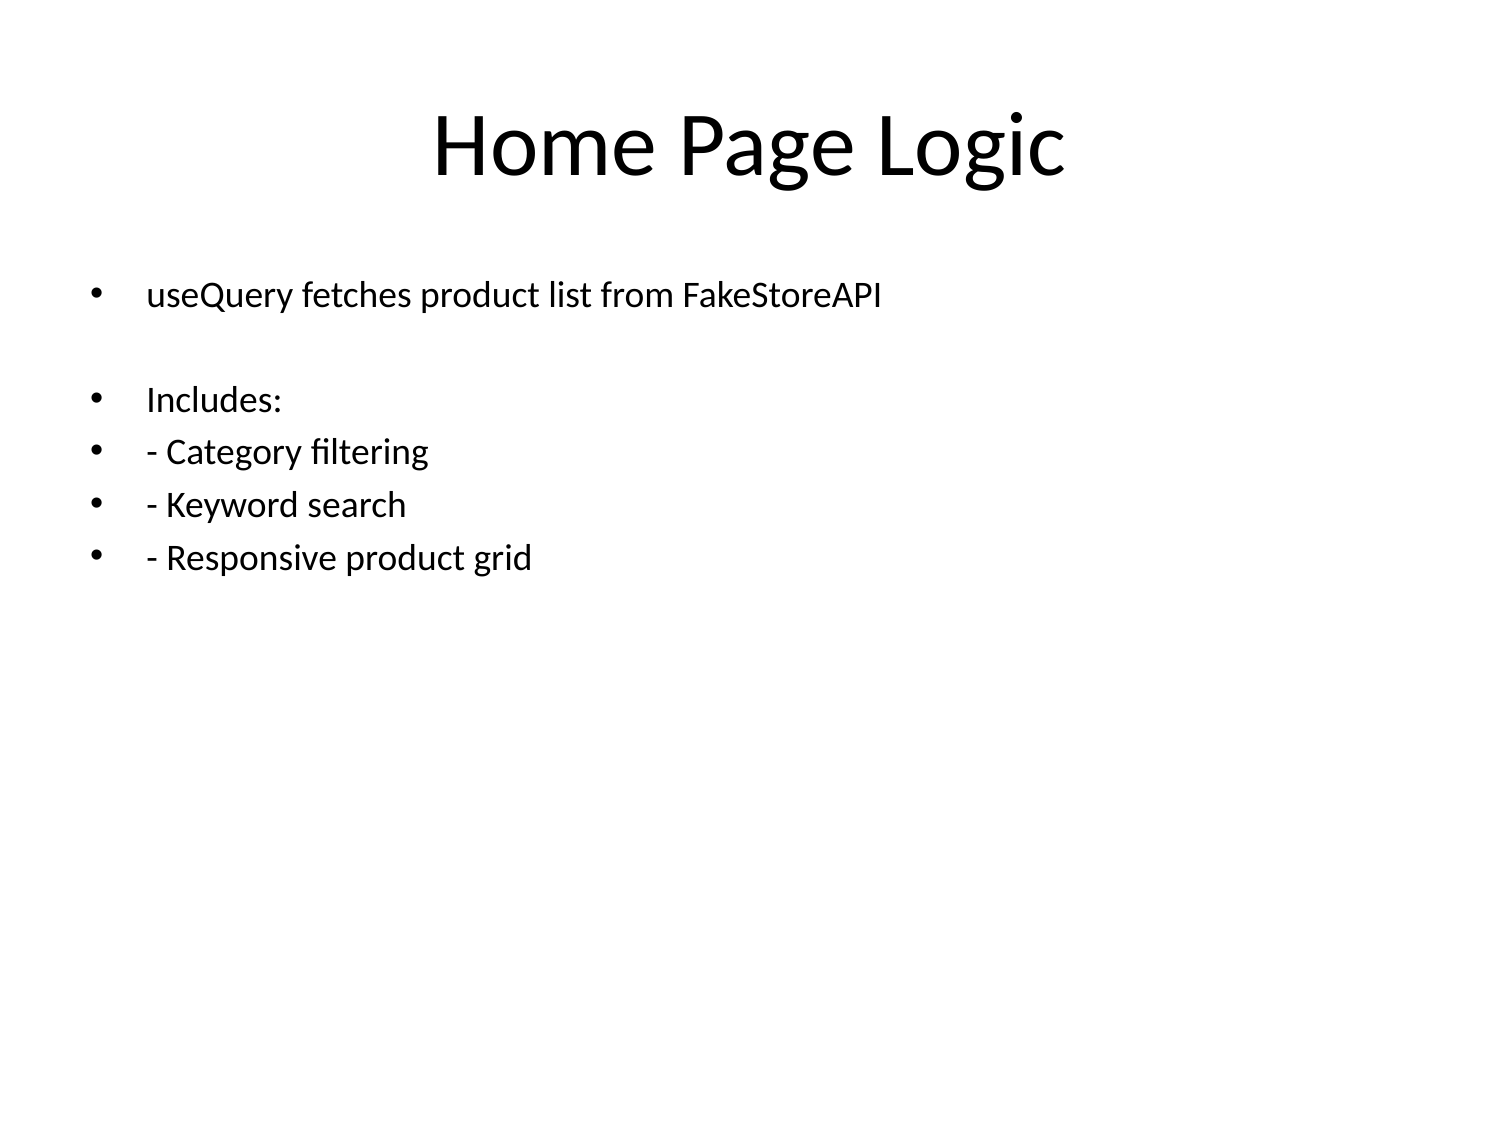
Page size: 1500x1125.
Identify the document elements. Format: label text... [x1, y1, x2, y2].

list useQuery fetches product list from FakeStoreAPI Includes: - Category filtering - Keyword search - Responsive product grid [75, 262, 1425, 1005]
title Home Page Logic [75, 45, 1425, 233]
